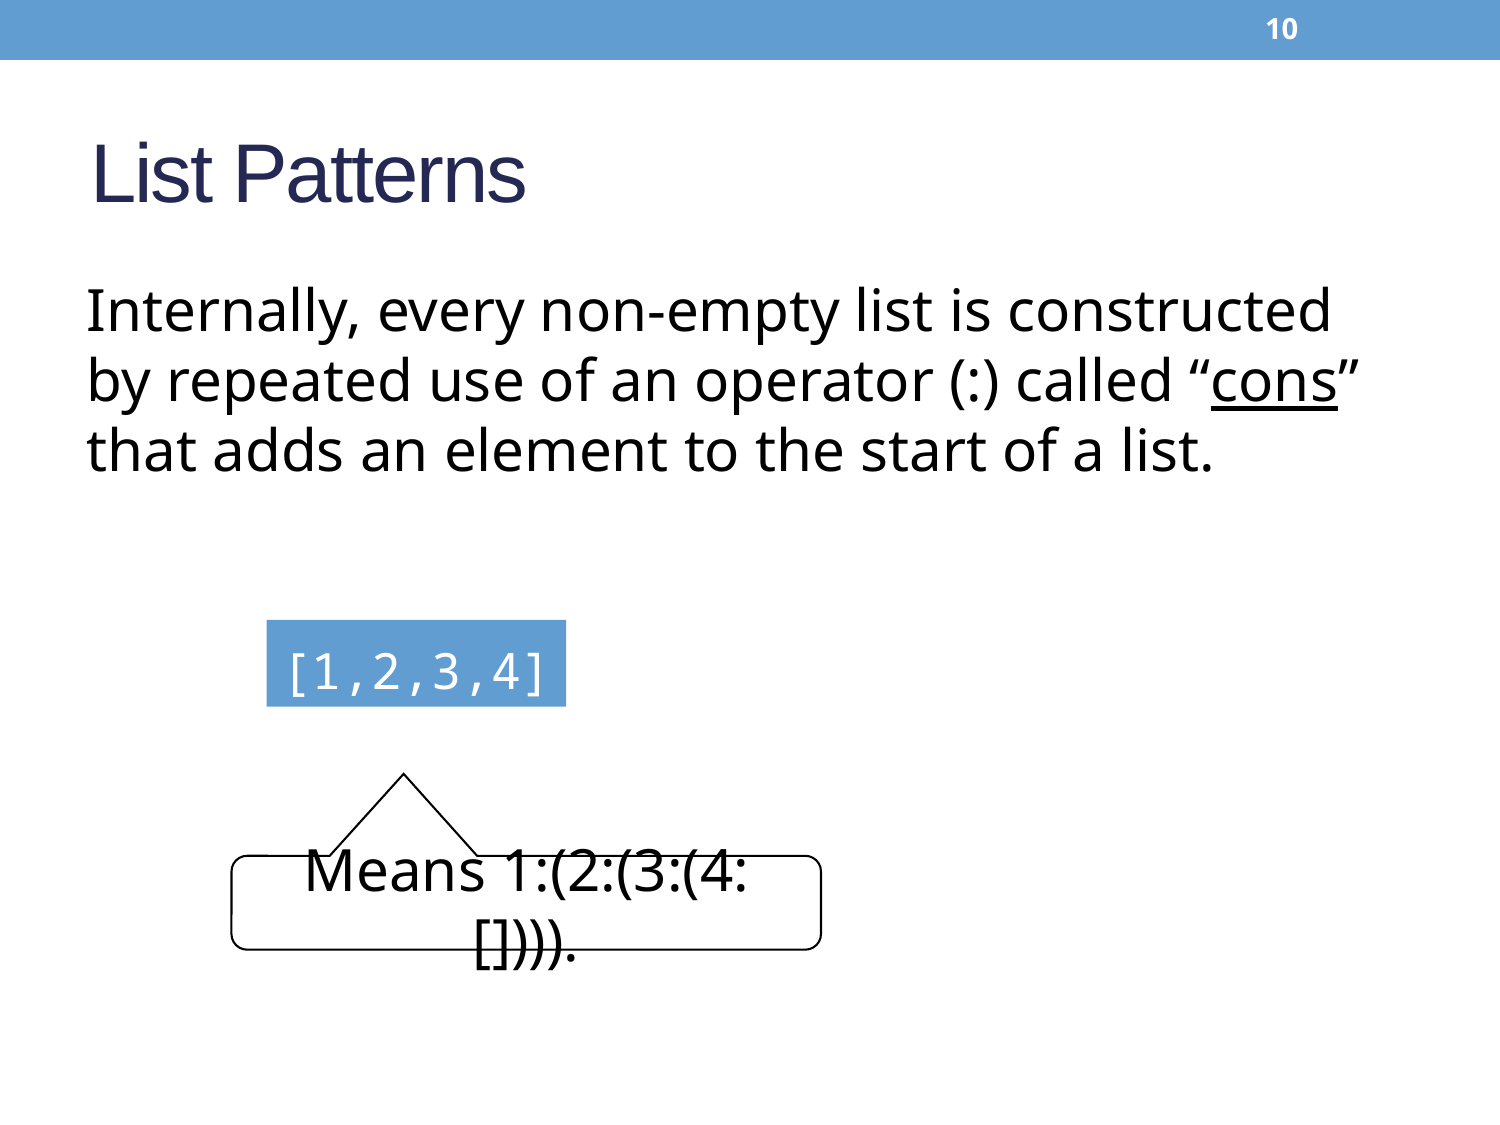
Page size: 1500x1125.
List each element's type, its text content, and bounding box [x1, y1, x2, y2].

slide_number 9 [1250, 3, 1425, 57]
text_box Internally, every non-empty list is constructed by repeated use of an operator (:) called “cons” that adds an element to the start of a list. [71, 266, 1405, 491]
text_box [1,2,3,4] [266, 619, 567, 707]
title List Patterns [75, 87, 1425, 250]
text_box Means 1:(2:(3:(4:[]))). [231, 773, 821, 950]
